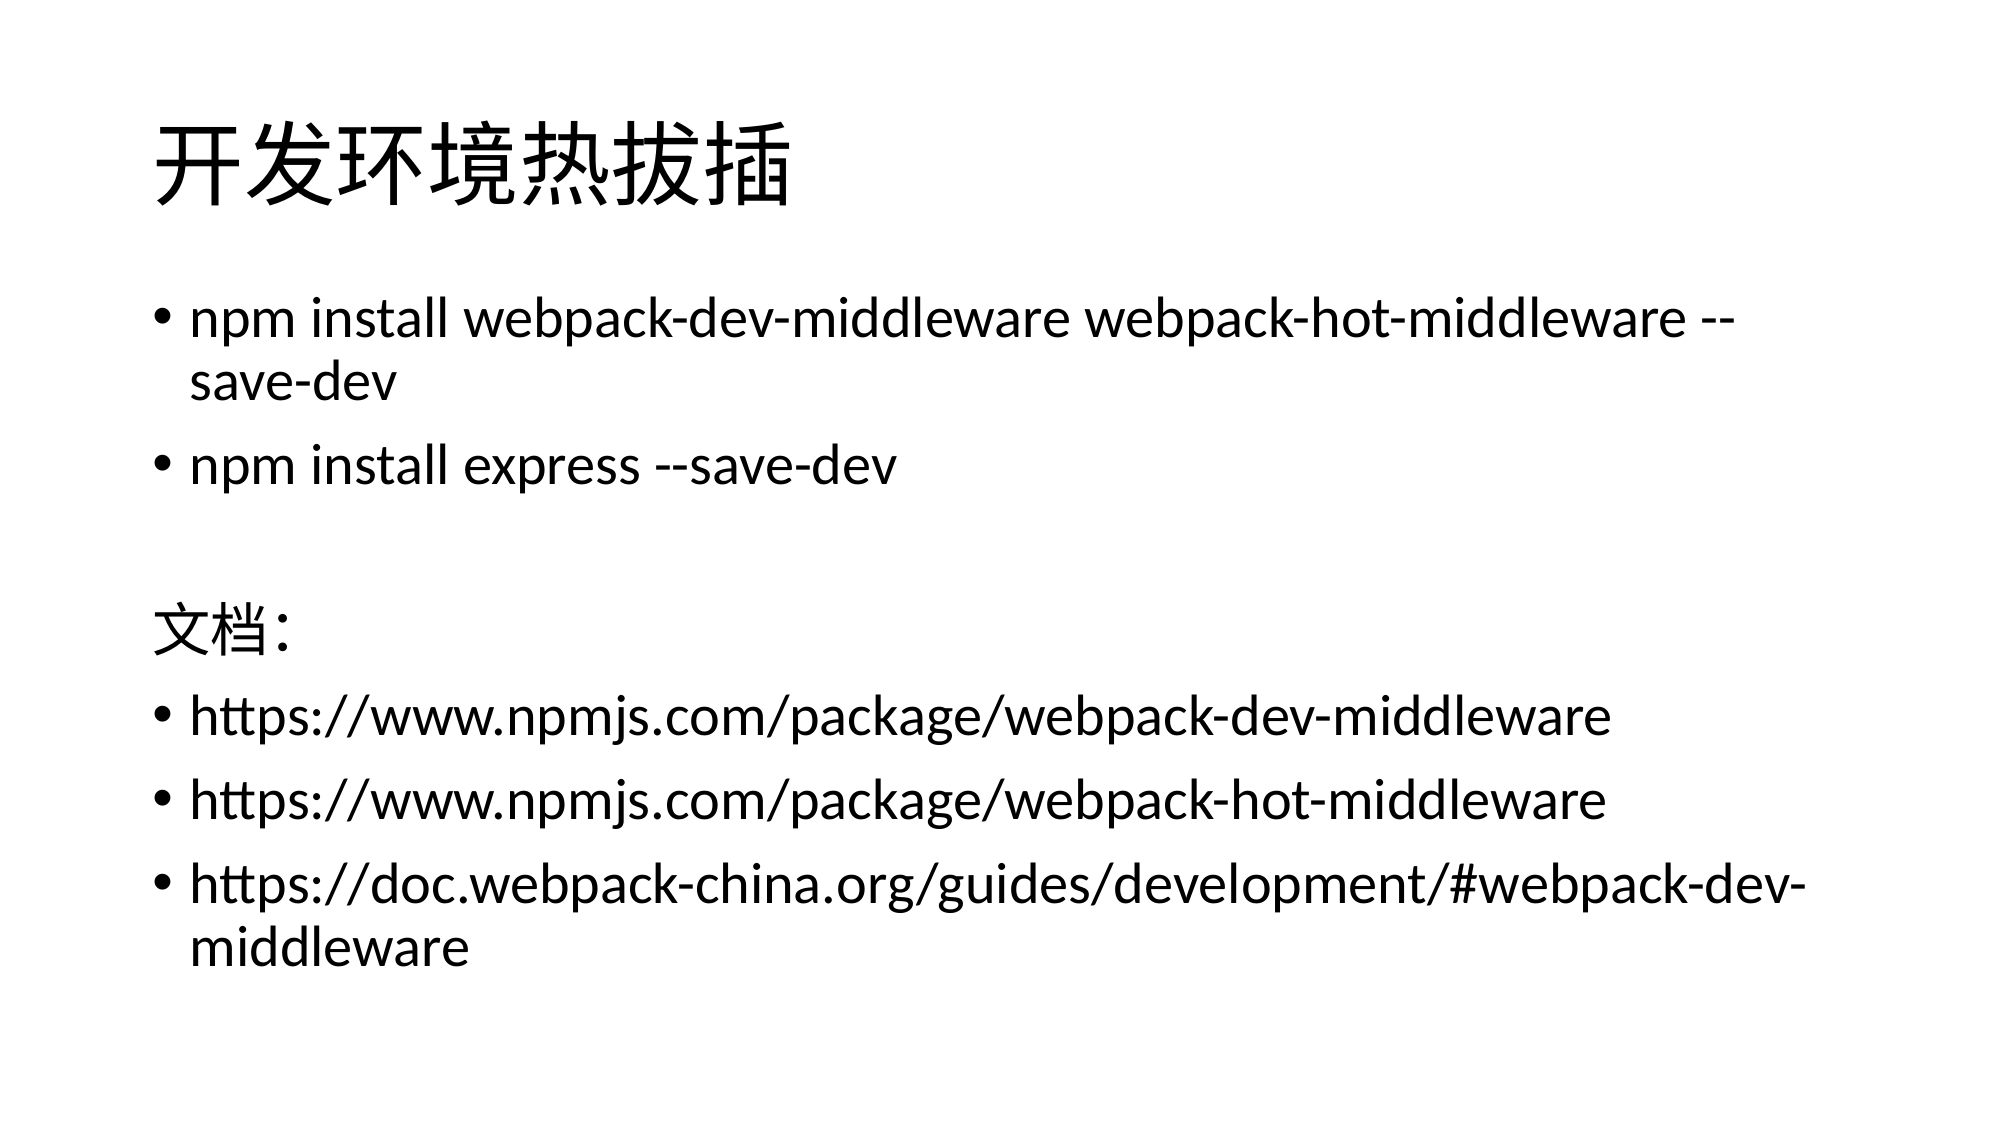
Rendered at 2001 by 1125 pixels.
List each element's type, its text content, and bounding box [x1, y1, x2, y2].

title 开发环境热拔插 [137, 59, 1863, 278]
list npm install webpack-dev-middleware webpack-hot-middleware --save-dev npm install express --save-dev 文档： https://www.npmjs.com/package/webpack-dev-middleware https://www.npmjs.com/package/webpack-hot-middleware https://doc.webpack-china.org/guides/development/#webpack-dev-middleware [137, 279, 1863, 994]
